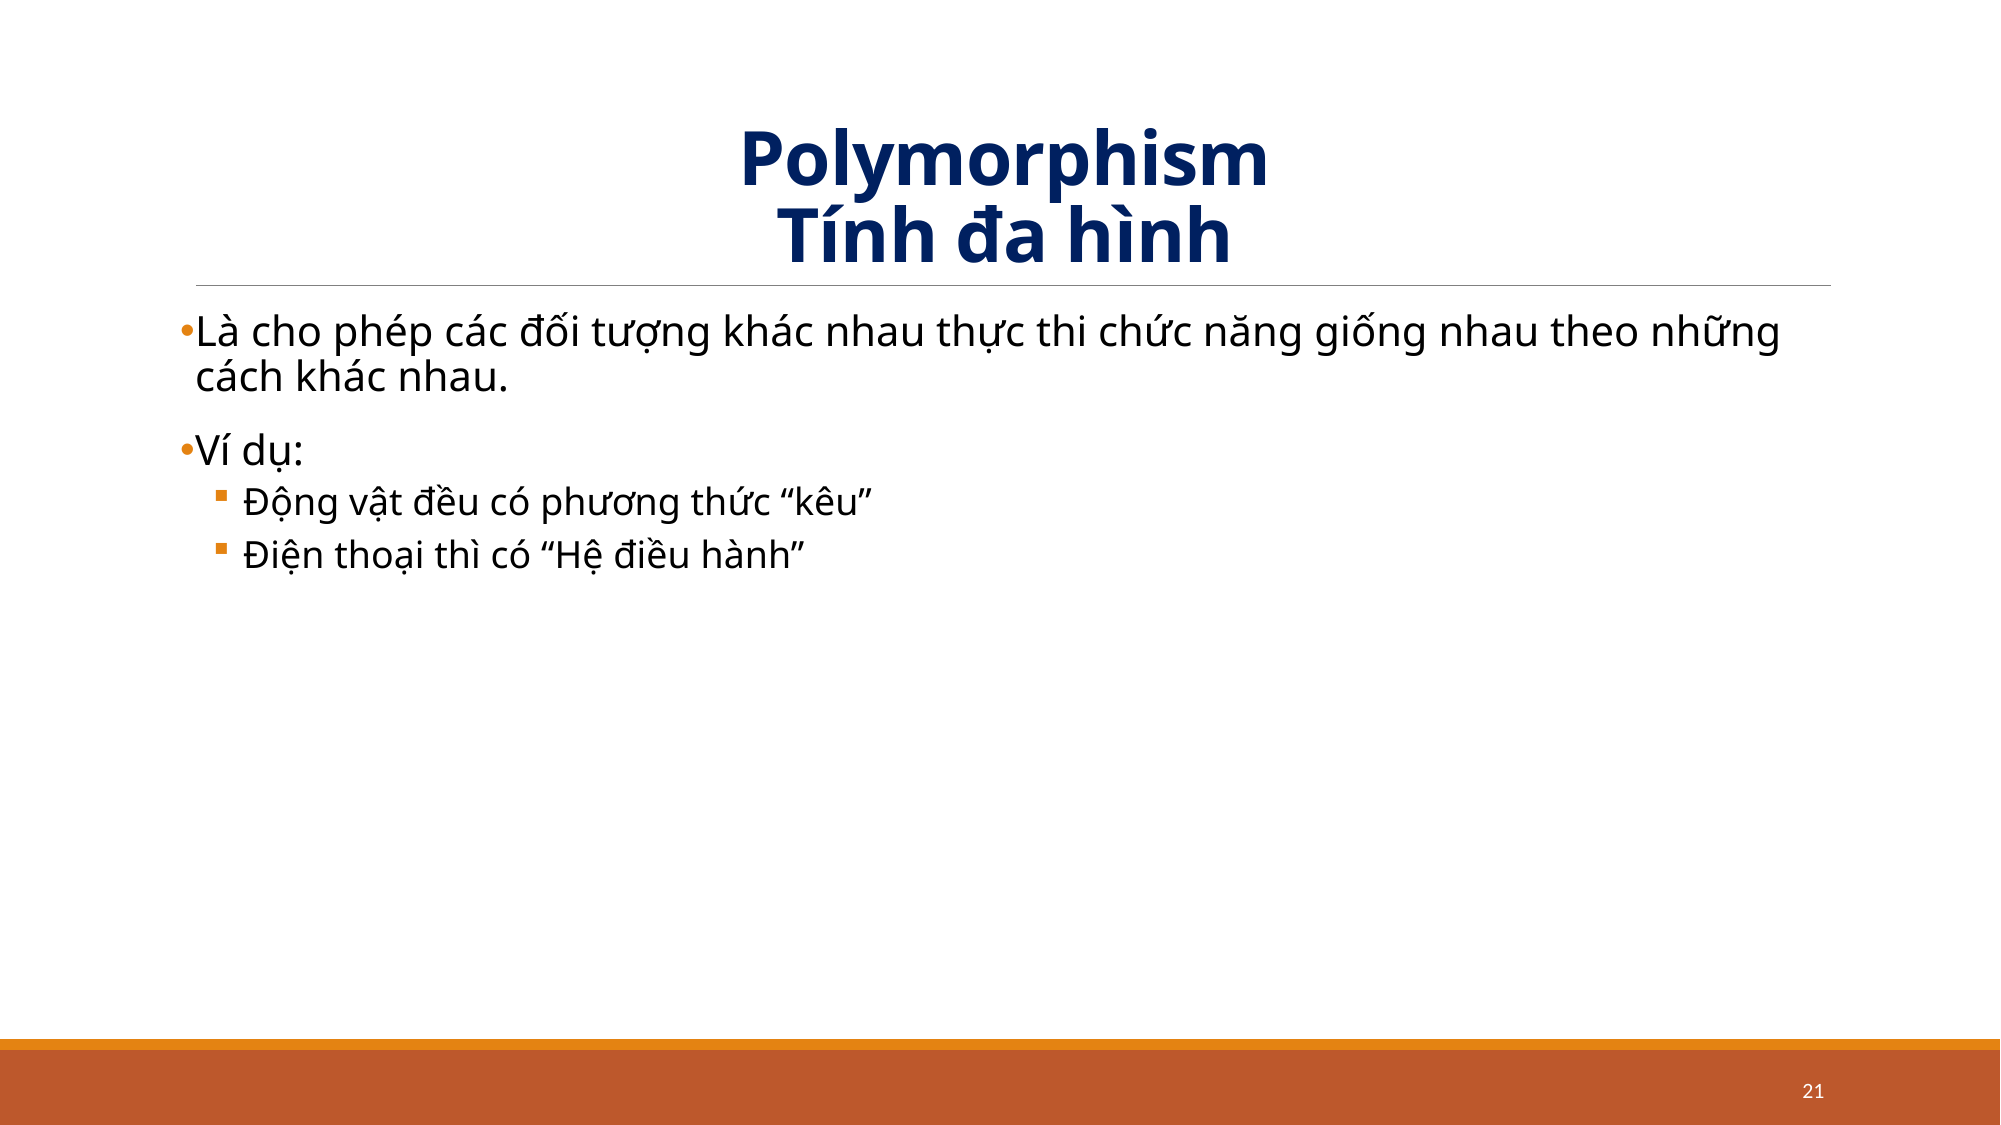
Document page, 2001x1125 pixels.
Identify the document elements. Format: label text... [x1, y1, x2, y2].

title Polymorphism Tính đa hình [180, 47, 1830, 285]
list Là cho phép các đối tượng khác nhau thực thi chức năng giống nhau theo những cách khác nhau. Ví dụ: Động vật đều có phương thức “kêu” Điện thoại thì có “Hệ điều hành” [180, 302, 1830, 963]
slide_number 21 [1624, 1059, 1840, 1120]
